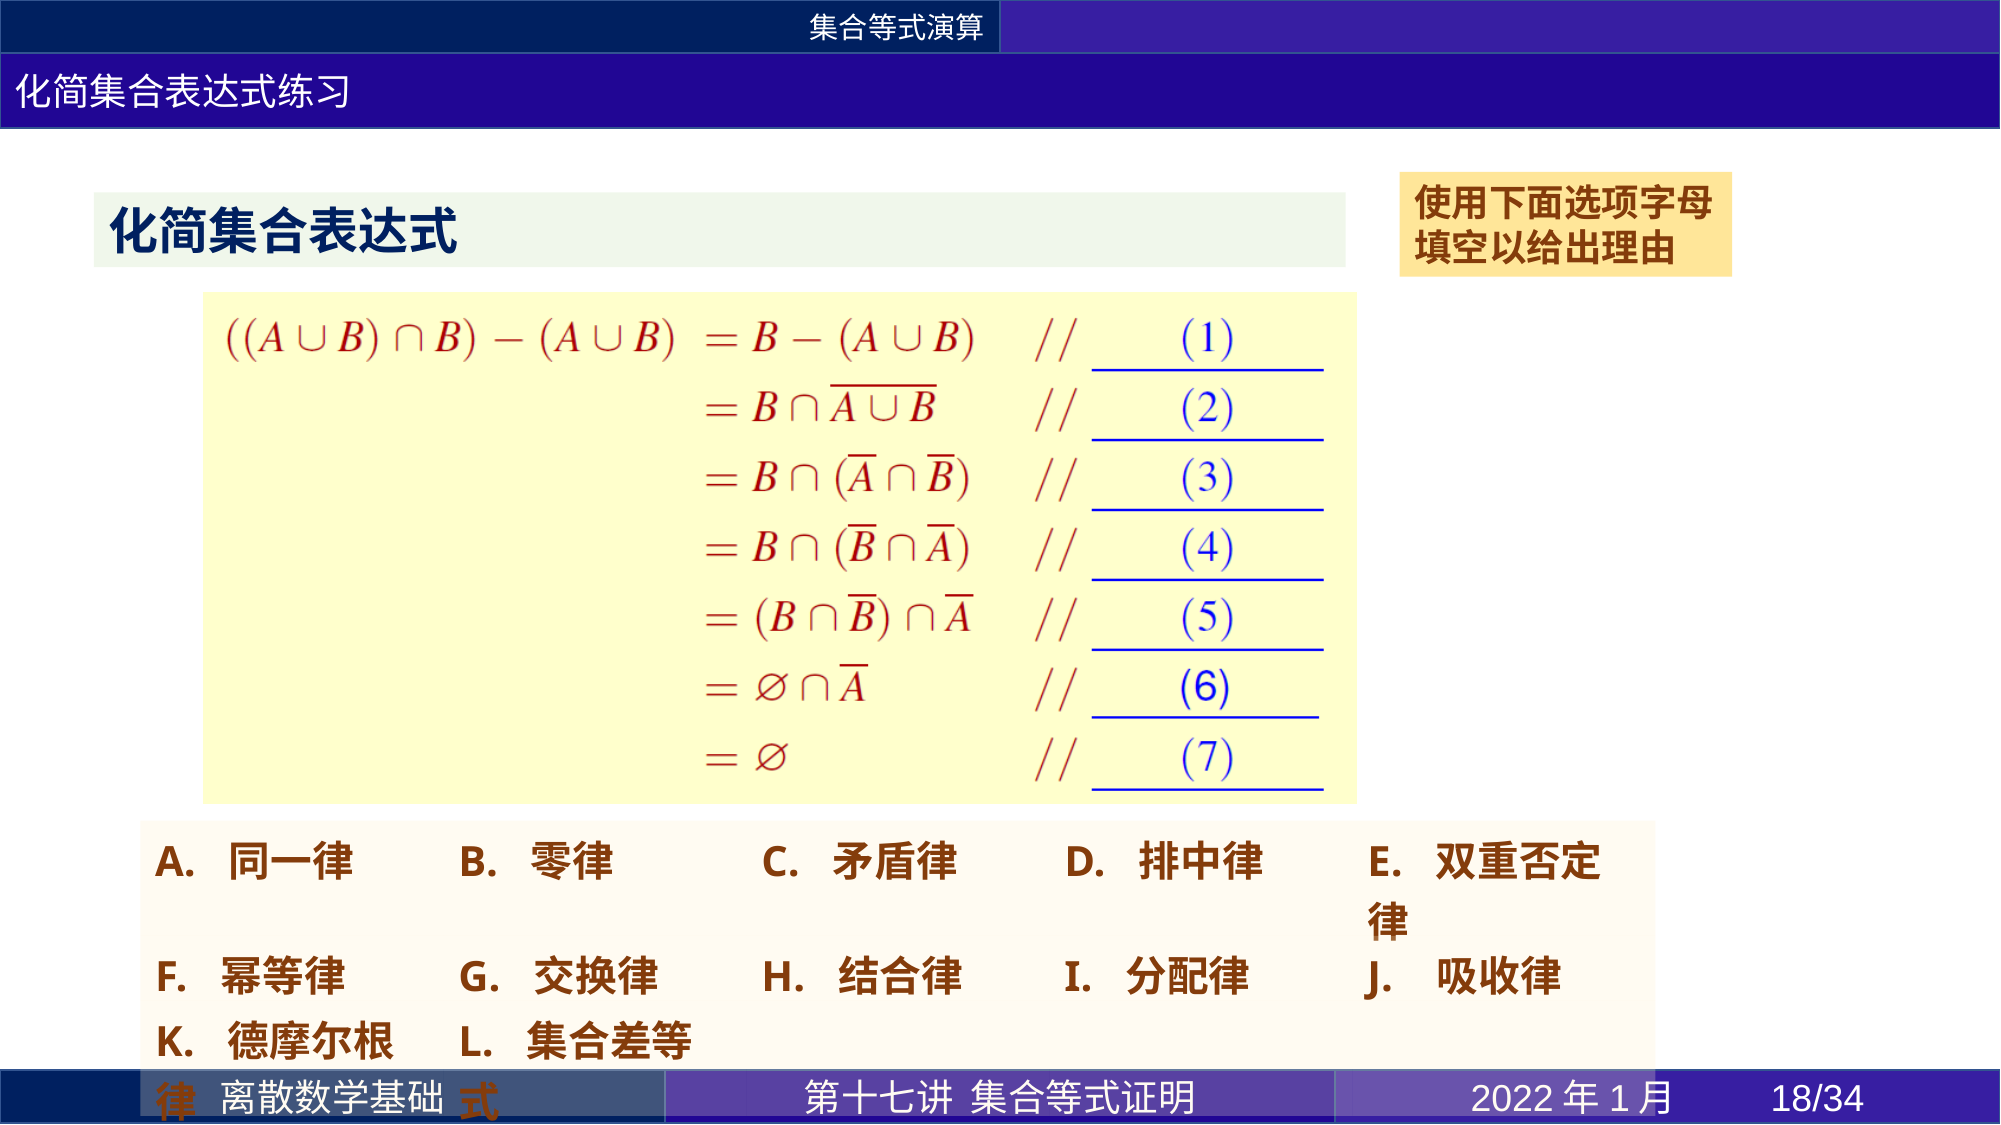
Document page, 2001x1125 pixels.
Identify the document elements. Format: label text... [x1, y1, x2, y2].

table_cell J. 吸收律 [1352, 936, 1655, 1001]
text_box 集合等式演算 [0, 0, 999, 52]
text_box 使用下面选项字母填空以给出理由 [1399, 171, 1733, 277]
text_box 第十七讲 集合等式证明 [664, 1116, 1334, 1124]
table_cell I. 分配律 [1049, 936, 1352, 1001]
table_header C. 矛盾律 [746, 821, 1049, 936]
table_cell K. 德摩尔根律 [140, 1001, 443, 1116]
table_cell F. 幂等律 [140, 936, 443, 1001]
table_cell [1049, 1001, 1352, 1116]
table_cell [1352, 1001, 1655, 1116]
table_header D. 排中律 [1049, 821, 1352, 936]
text_box [999, 0, 2000, 52]
table_cell [746, 1001, 1049, 1116]
table_cell G. 交换律 [443, 936, 746, 1001]
table_header A. 同一律 [140, 821, 443, 936]
text_box 离散数学基础 [0, 1069, 664, 1124]
picture [203, 292, 1357, 804]
table_header E. 双重否定律 [1352, 821, 1655, 936]
table_header B. 零律 [443, 821, 746, 936]
text_box 2022年1月 18/34 [1334, 1069, 2000, 1124]
table_cell L. 集合差等式 [443, 1001, 746, 1116]
text_box 化简集合表达式练习 [0, 52, 2000, 129]
table_cell H. 结合律 [746, 936, 1049, 1001]
